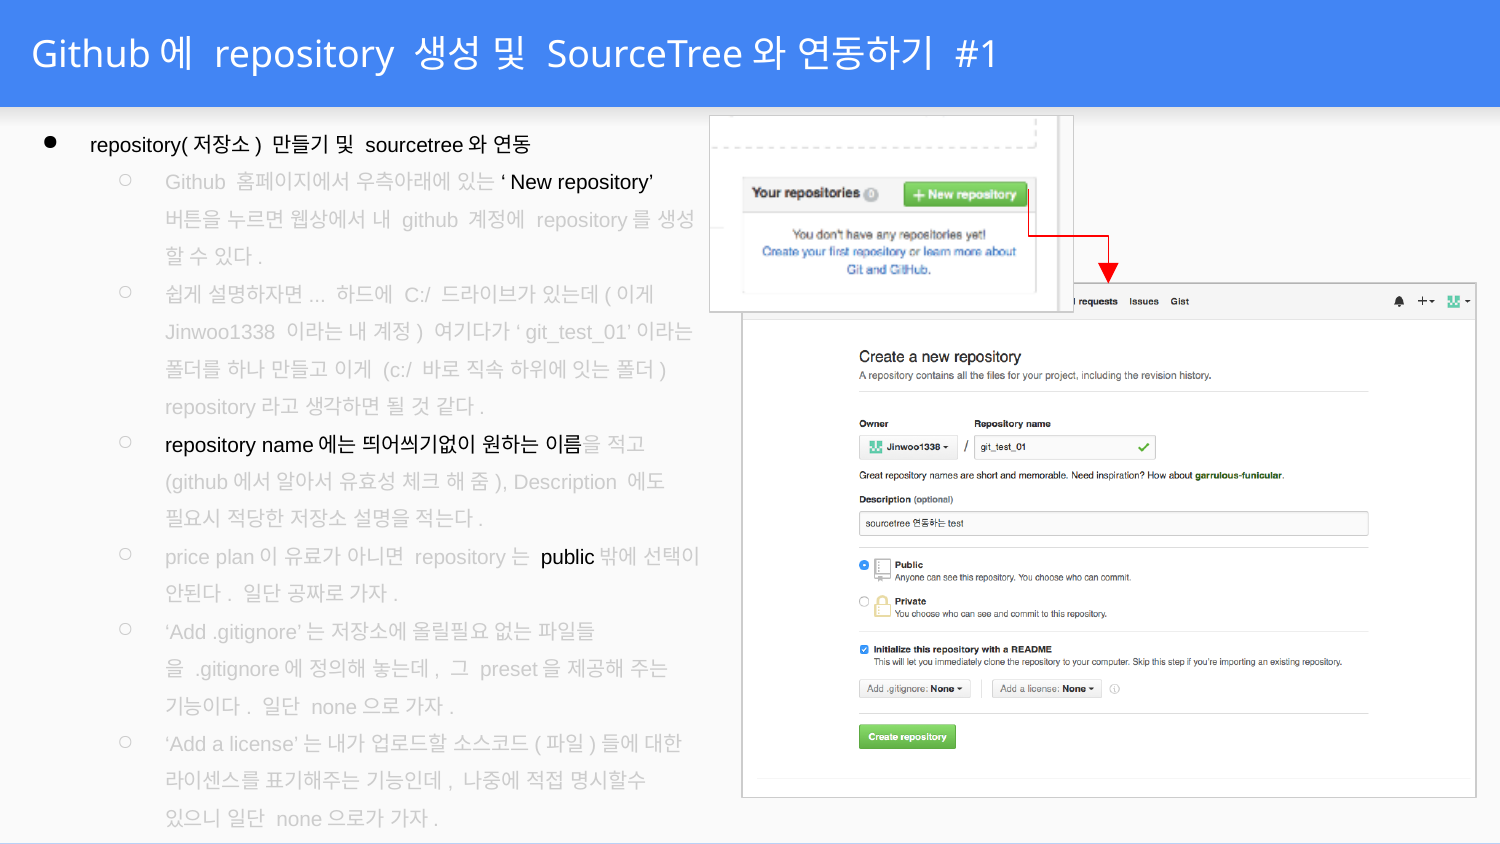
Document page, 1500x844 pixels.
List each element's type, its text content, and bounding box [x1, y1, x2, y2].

text_box repository(저장소) 만들기 및 sourcetree와 연동 Github 홈페이지에서 우측아래에 있는 ‘New repository’ 버튼을 누르면 웹상에서 내 github 계정에 repository를 생성 할 수 있다. 쉽게 설명하자면... 하드에 C:/ 드라이브가 있는데(이게 Jinwoo1338 이라는 내 계정) 여기다가 ‘git_test_01’이라는 폴더를 하나 만들고 이게 (c:/ 바로 직속 하위에 잇는 폴더) repository라고 생각하면 될 것 같다. repository name에는 띄어씌기없이 원하는 이름을 적고(github에서 알아서 유효성 체크 해 줌), Description 에도 필요시 적당한 저장소 설명을 적는다. price plan이 유료가 아니면 repository는 public밖에 선택이 안된다. 일단 공짜로 가자. ‘Add .gitignore’는 저장소에 올릴필요 없는 파일들을 .gitignore에 정의해 놓는데, 그 preset을 제공해 주는 기능이다. 일단 none으로 가자. ‘Add a license’는 내가 업로드할 소스코드(파일)들에 대한 라이센스를 표기해주는 기능인데, 나중에 적접 명시할수 있으니 일단 none으로가 가자. Create repository 를 누르자! [0, 104, 718, 844]
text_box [1020, 195, 1116, 277]
picture [710, 115, 1476, 798]
title Github에 repository 생성 및 SourceTree와 연동하기 #1 [16, 2, 1464, 102]
